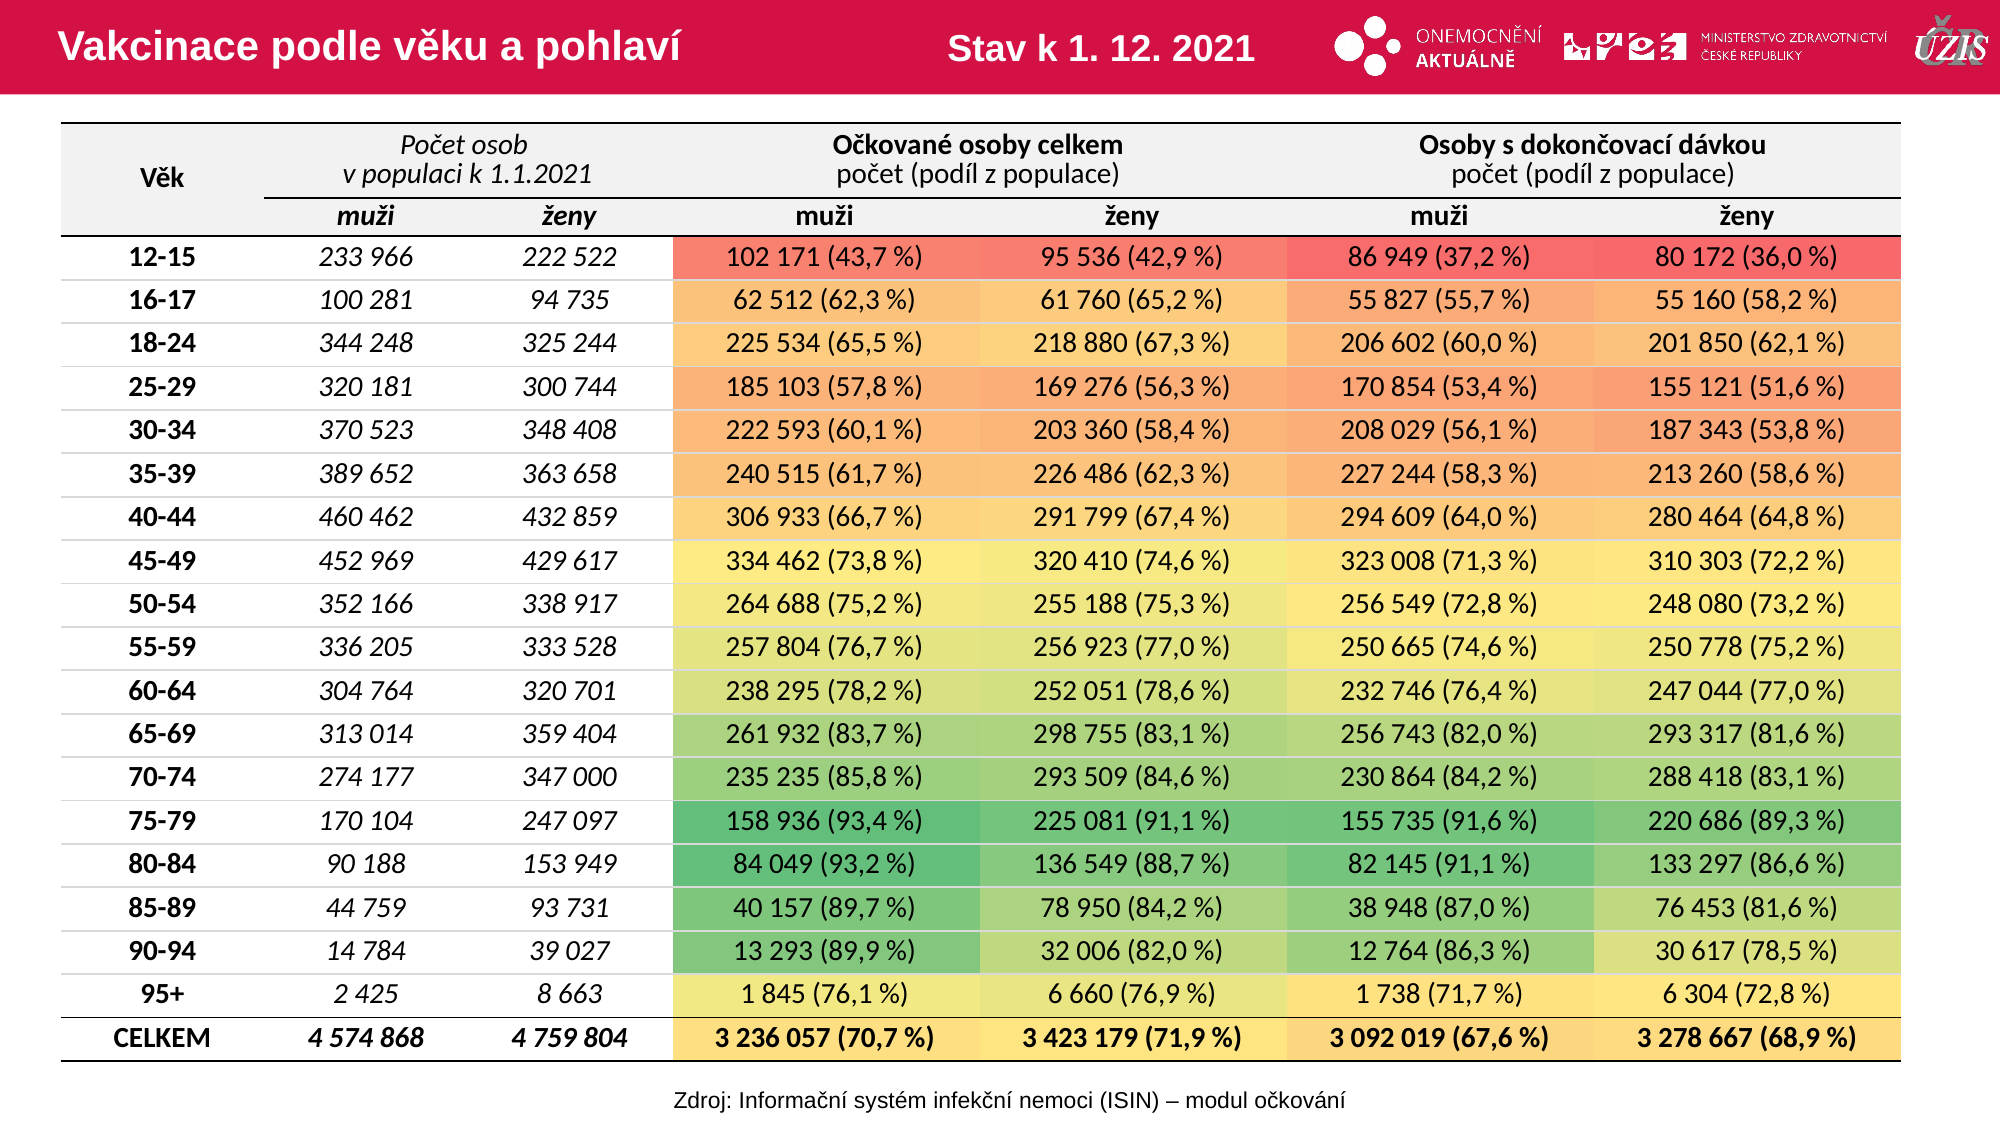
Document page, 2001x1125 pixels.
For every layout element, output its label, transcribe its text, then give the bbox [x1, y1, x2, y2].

table_cell 86 949 (37,2 %) [1286, 237, 1593, 279]
table_cell 336 205 [264, 628, 468, 669]
table_cell 30 617 (78,5 %) [1593, 932, 1901, 973]
table_cell 240 515 (61,7 %) [671, 454, 978, 496]
table_cell 257 804 (76,7 %) [671, 628, 978, 669]
table_cell 153 949 [468, 845, 671, 886]
text_box Stav k 1. 12. 2021 [932, 16, 1322, 77]
table_cell 61 760 (65,2 %) [978, 281, 1286, 322]
table_cell 40-44 [61, 498, 264, 539]
table_cell 256 923 (77,0 %) [978, 628, 1286, 669]
table_cell 102 171 (43,7 %) [671, 237, 978, 279]
table_cell 2 425 [264, 975, 468, 1017]
table_cell 208 029 (56,1 %) [1286, 411, 1593, 452]
table_cell 280 464 (64,8 %) [1593, 498, 1901, 539]
table_cell 4 574 868 [264, 1018, 468, 1060]
table_cell 359 404 [468, 715, 671, 756]
table_cell 250 778 (75,2 %) [1593, 628, 1901, 669]
table_cell 155 121 (51,6 %) [1593, 367, 1901, 409]
table_cell 93 731 [468, 888, 671, 930]
table_cell 206 602 (60,0 %) [1286, 324, 1593, 366]
table_cell 227 244 (58,3 %) [1286, 454, 1593, 496]
table_cell 288 418 (83,1 %) [1593, 758, 1901, 800]
table_cell 170 104 [264, 801, 468, 843]
table_cell 55 160 (58,2 %) [1593, 281, 1901, 322]
table_cell 40 157 (89,7 %) [671, 888, 978, 930]
table_header Osoby s dokončovací dávkou počet (podíl z populace) [1286, 124, 1901, 197]
table_cell 3 236 057 (70,7 %) [671, 1018, 978, 1060]
table_cell 80-84 [61, 845, 264, 886]
table_cell 4 759 804 [468, 1018, 671, 1060]
table_cell 80 172 (36,0 %) [1593, 237, 1901, 279]
table_cell CELKEM [61, 1018, 264, 1060]
table_cell 82 145 (91,1 %) [1286, 845, 1593, 886]
table_header Počet osob v populaci k 1.1.2021 [264, 124, 671, 197]
table_cell muži [671, 199, 978, 235]
table_cell 235 235 (85,8 %) [671, 758, 978, 800]
table_cell 306 933 (66,7 %) [671, 498, 978, 539]
table_cell 38 948 (87,0 %) [1286, 888, 1593, 930]
table_cell 220 686 (89,3 %) [1593, 801, 1901, 843]
picture [1915, 15, 1989, 66]
table_cell 8 663 [468, 975, 671, 1017]
table_cell 70-74 [61, 758, 264, 800]
table_header Věk [61, 124, 264, 235]
table_cell 291 799 (67,4 %) [978, 498, 1286, 539]
table_cell 304 764 [264, 671, 468, 713]
table_cell 158 936 (93,4 %) [671, 801, 978, 843]
table_cell 203 360 (58,4 %) [978, 411, 1286, 452]
table_cell 39 027 [468, 932, 671, 973]
table_cell 136 549 (88,7 %) [978, 845, 1286, 886]
table_cell 6 660 (76,9 %) [978, 975, 1286, 1017]
table_cell 201 850 (62,1 %) [1593, 324, 1901, 366]
table_cell 76 453 (81,6 %) [1593, 888, 1901, 930]
table_cell 3 278 667 (68,9 %) [1593, 1018, 1901, 1060]
table_cell 14 784 [264, 932, 468, 973]
table_cell 222 593 (60,1 %) [671, 411, 978, 452]
table_cell 225 081 (91,1 %) [978, 801, 1286, 843]
table_cell 432 859 [468, 498, 671, 539]
table_cell 222 522 [468, 237, 671, 279]
table_cell 293 317 (81,6 %) [1593, 715, 1901, 756]
table_cell 3 423 179 (71,9 %) [978, 1018, 1286, 1060]
table_cell 310 303 (72,2 %) [1593, 541, 1901, 583]
table_cell 320 410 (74,6 %) [978, 541, 1286, 583]
table_cell 261 932 (83,7 %) [671, 715, 978, 756]
text_box Zdroj: Informační systém infekční nemoci (ISIN) – modul očkování [658, 1078, 1362, 1121]
table_cell 352 166 [264, 584, 468, 626]
table_cell 187 343 (53,8 %) [1593, 411, 1901, 452]
table_cell 230 864 (84,2 %) [1286, 758, 1593, 800]
table_cell 248 080 (73,2 %) [1593, 584, 1901, 626]
table_cell 323 008 (71,3 %) [1286, 541, 1593, 583]
table_cell 320 701 [468, 671, 671, 713]
table_cell 78 950 (84,2 %) [978, 888, 1286, 930]
table_cell 226 486 (62,3 %) [978, 454, 1286, 496]
table_cell 155 735 (91,6 %) [1286, 801, 1593, 843]
table_cell 313 014 [264, 715, 468, 756]
table_cell 238 295 (78,2 %) [671, 671, 978, 713]
table_cell 225 534 (65,5 %) [671, 324, 978, 366]
table_cell 65-69 [61, 715, 264, 756]
table_cell 12 764 (86,3 %) [1286, 932, 1593, 973]
table_cell 25-29 [61, 367, 264, 409]
table_cell 1 845 (76,1 %) [671, 975, 978, 1017]
table_cell 45-49 [61, 541, 264, 583]
table_cell 95+ [61, 975, 264, 1017]
title Vakcinace podle věku a pohlaví [42, 0, 1262, 95]
table_cell 84 049 (93,2 %) [671, 845, 978, 886]
table_cell 298 755 (83,1 %) [978, 715, 1286, 756]
table_cell 94 735 [468, 281, 671, 322]
table_cell 169 276 (56,3 %) [978, 367, 1286, 409]
table_cell 55-59 [61, 628, 264, 669]
table_cell 218 880 (67,3 %) [978, 324, 1286, 366]
table_cell 274 177 [264, 758, 468, 800]
table_cell 325 244 [468, 324, 671, 366]
table_cell 170 854 (53,4 %) [1286, 367, 1593, 409]
table_cell 333 528 [468, 628, 671, 669]
table_cell 256 743 (82,0 %) [1286, 715, 1593, 756]
table_cell 370 523 [264, 411, 468, 452]
table_cell 429 617 [468, 541, 671, 583]
picture [1334, 16, 1542, 76]
table_cell 90 188 [264, 845, 468, 886]
table_cell 16-17 [61, 281, 264, 322]
table_cell 233 966 [264, 237, 468, 279]
table_cell 18-24 [61, 324, 264, 366]
table_cell 256 549 (72,8 %) [1286, 584, 1593, 626]
table_cell 250 665 (74,6 %) [1286, 628, 1593, 669]
table_cell 44 759 [264, 888, 468, 930]
table_cell 90-94 [61, 932, 264, 973]
table_cell muži [264, 199, 468, 235]
table_cell 85-89 [61, 888, 264, 930]
table_cell 300 744 [468, 367, 671, 409]
table_cell 60-64 [61, 671, 264, 713]
table_cell 133 297 (86,6 %) [1593, 845, 1901, 886]
table_cell 100 281 [264, 281, 468, 322]
table_cell 264 688 (75,2 %) [671, 584, 978, 626]
table_cell 75-79 [61, 801, 264, 843]
table_cell 13 293 (89,9 %) [671, 932, 978, 973]
table_cell 12-15 [61, 237, 264, 279]
table_cell 213 260 (58,6 %) [1593, 454, 1901, 496]
table_cell 452 969 [264, 541, 468, 583]
table_cell 348 408 [468, 411, 671, 452]
table_cell 6 304 (72,8 %) [1593, 975, 1901, 1017]
table_cell 247 044 (77,0 %) [1593, 671, 1901, 713]
table_cell 95 536 (42,9 %) [978, 237, 1286, 279]
table_cell 232 746 (76,4 %) [1286, 671, 1593, 713]
table_cell 363 658 [468, 454, 671, 496]
table_cell 460 462 [264, 498, 468, 539]
table_cell 320 181 [264, 367, 468, 409]
table_cell 35-39 [61, 454, 264, 496]
table_cell ženy [1593, 199, 1901, 235]
table_cell 389 652 [264, 454, 468, 496]
table_cell 55 827 (55,7 %) [1286, 281, 1593, 322]
table_cell 30-34 [61, 411, 264, 452]
table_cell 1 738 (71,7 %) [1286, 975, 1593, 1017]
table_cell 62 512 (62,3 %) [671, 281, 978, 322]
table_cell ženy [468, 199, 671, 235]
table_cell 334 462 (73,8 %) [671, 541, 978, 583]
table_cell 247 097 [468, 801, 671, 843]
table_cell ženy [978, 199, 1286, 235]
table_cell 344 248 [264, 324, 468, 366]
table_cell muži [1286, 199, 1593, 235]
table_cell 32 006 (82,0 %) [978, 932, 1286, 973]
table_cell 294 609 (64,0 %) [1286, 498, 1593, 539]
table_cell 50-54 [61, 584, 264, 626]
table_cell 252 051 (78,6 %) [978, 671, 1286, 713]
table_cell 293 509 (84,6 %) [978, 758, 1286, 800]
table_header Očkované osoby celkem počet (podíl z populace) [671, 124, 1286, 197]
table_cell 347 000 [468, 758, 671, 800]
table_cell 338 917 [468, 584, 671, 626]
table_cell 185 103 (57,8 %) [671, 367, 978, 409]
table_cell 3 092 019 (67,6 %) [1286, 1018, 1593, 1060]
table_cell 255 188 (75,3 %) [978, 584, 1286, 626]
picture [1563, 31, 1888, 60]
